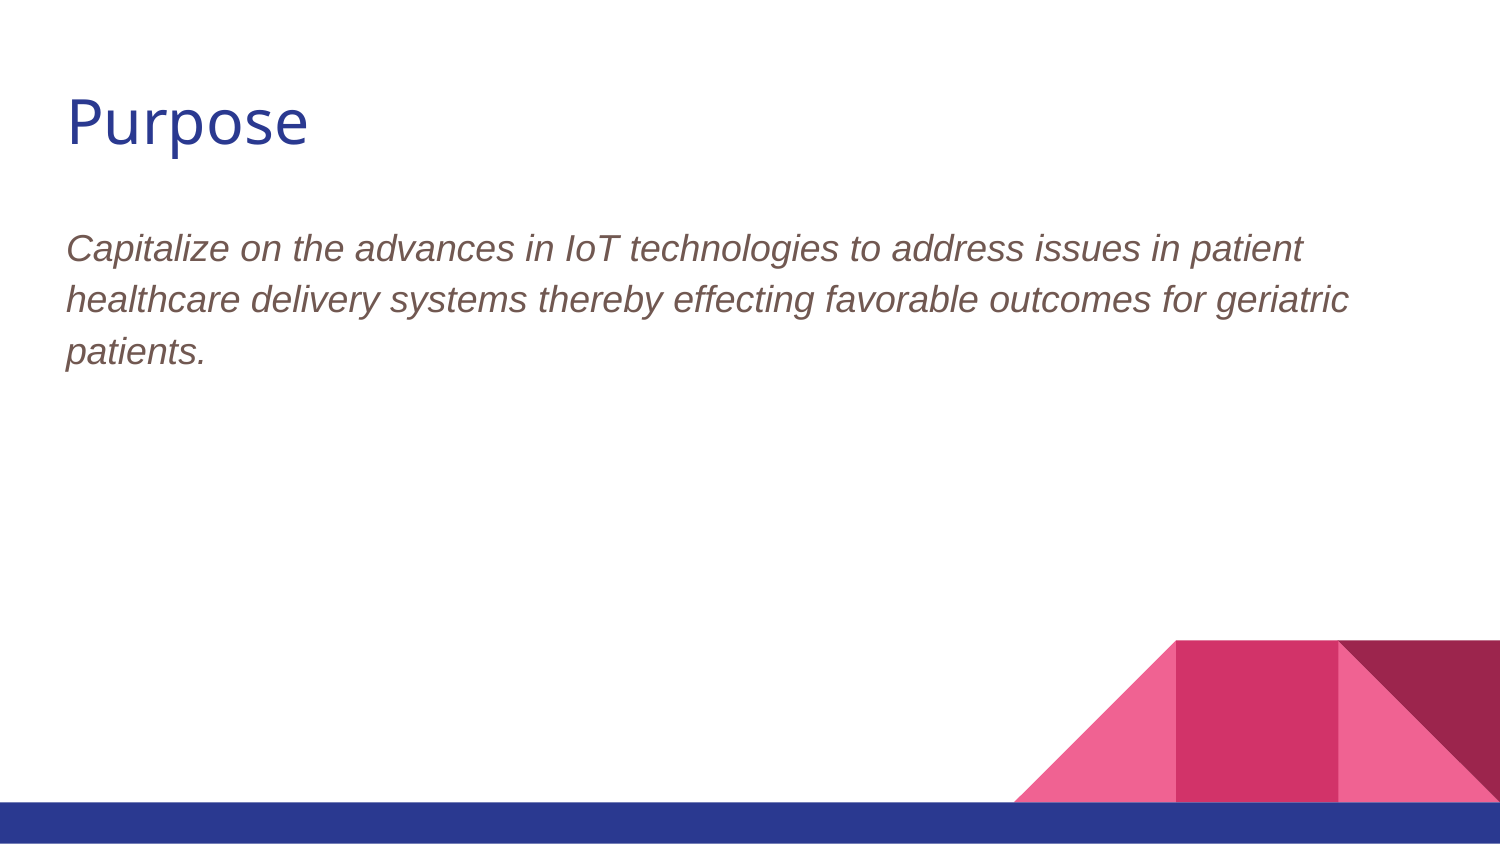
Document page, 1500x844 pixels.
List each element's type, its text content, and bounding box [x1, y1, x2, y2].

title Purpose [51, 67, 1449, 167]
list Capitalize on the advances in IoT technologies to address issues in patient healthcare delivery systems thereby effecting favorable outcomes for geriatric patients. [51, 201, 1449, 750]
